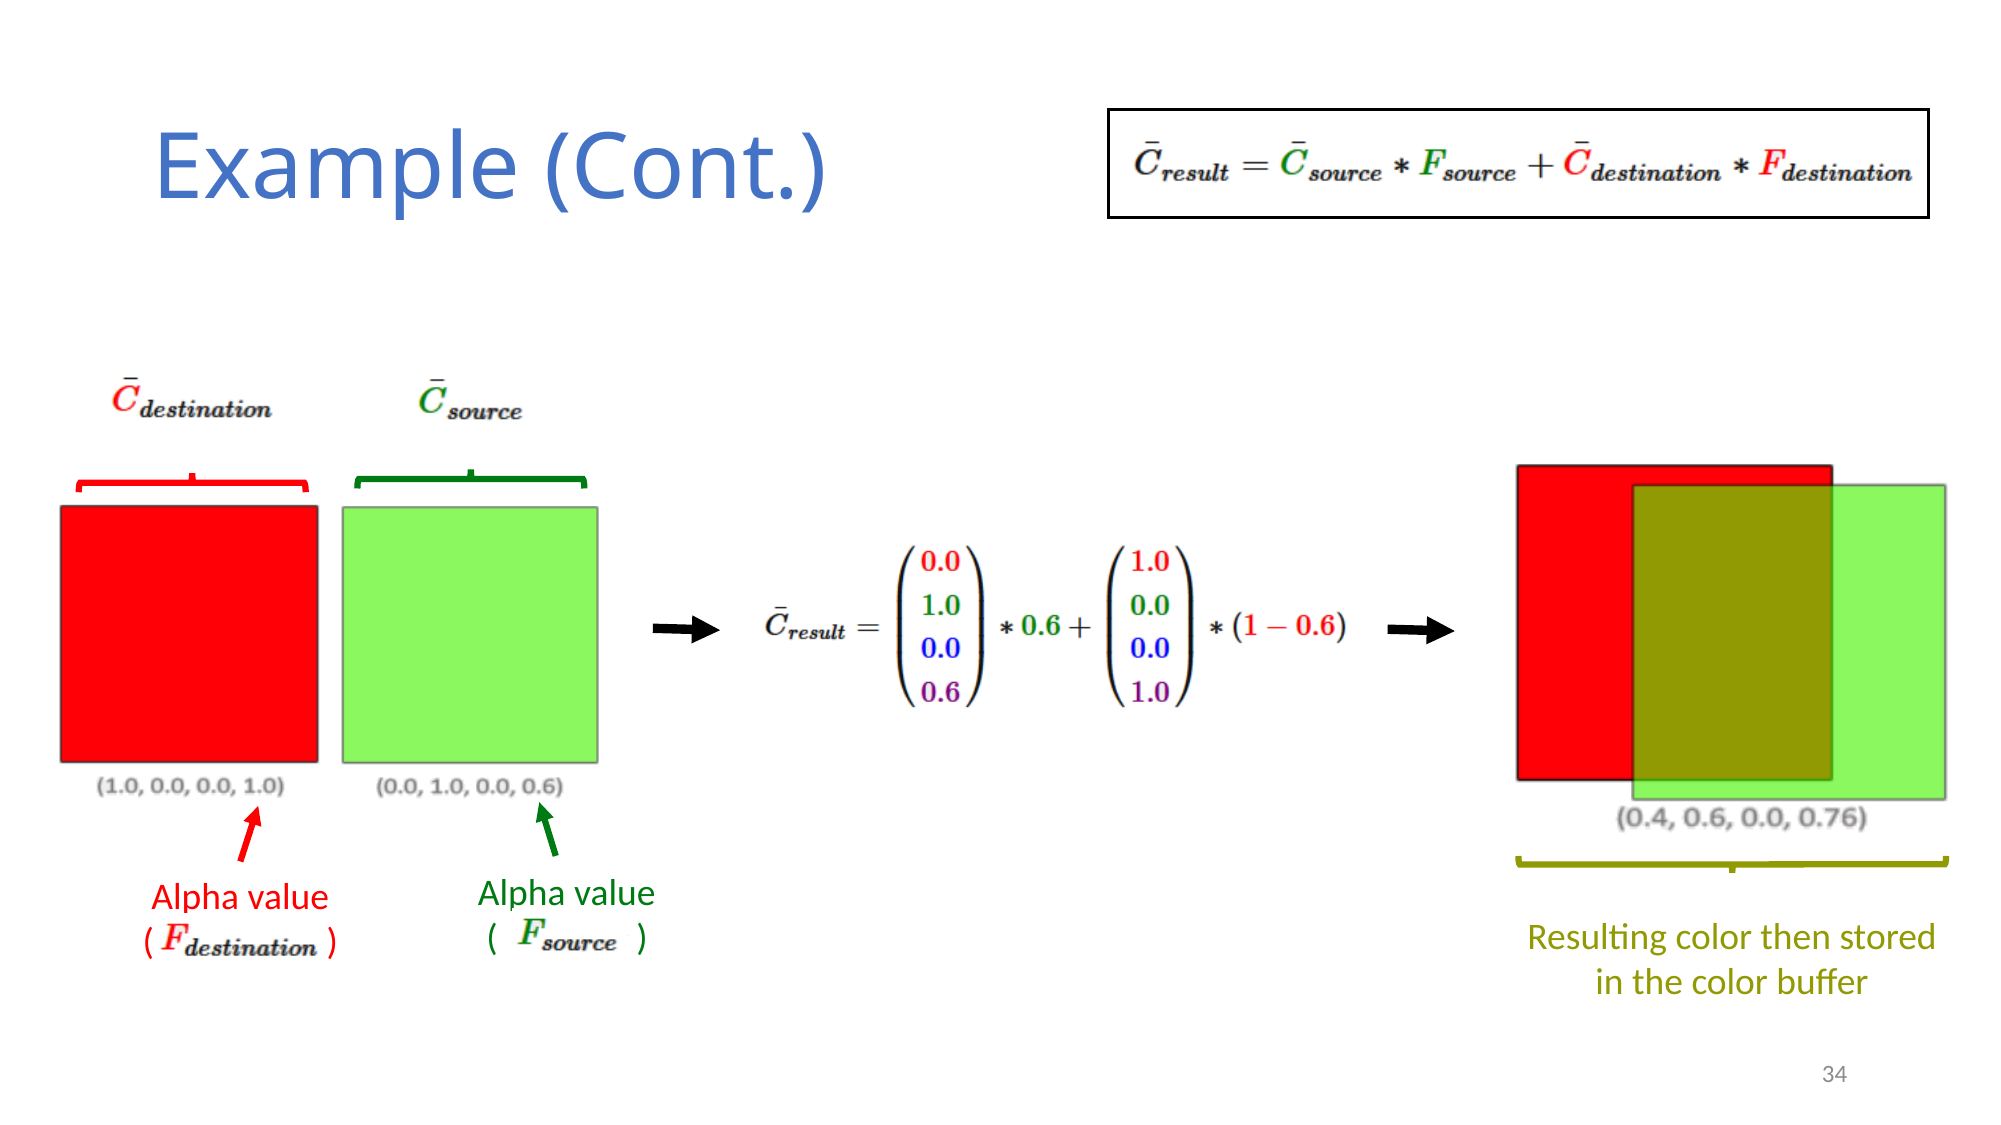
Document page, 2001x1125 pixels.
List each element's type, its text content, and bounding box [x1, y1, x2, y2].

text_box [240, 805, 259, 862]
picture [1497, 452, 1968, 850]
text_box [1517, 855, 1947, 873]
text_box Alpha value ( ) [341, 860, 792, 966]
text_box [539, 802, 556, 856]
picture [53, 495, 615, 806]
text_box [356, 469, 585, 489]
picture [512, 908, 629, 968]
title Example (Cont.) [137, 59, 1863, 278]
text_box Resulting color then stored in the color buffer [1507, 904, 1958, 1010]
slide_number 34 [1412, 1042, 1863, 1103]
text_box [1108, 109, 1947, 218]
text_box Alpha value ( ) [15, 865, 466, 970]
picture [409, 370, 532, 437]
picture [103, 370, 282, 438]
text_box [78, 473, 307, 493]
picture [752, 531, 1360, 726]
picture [154, 913, 327, 972]
